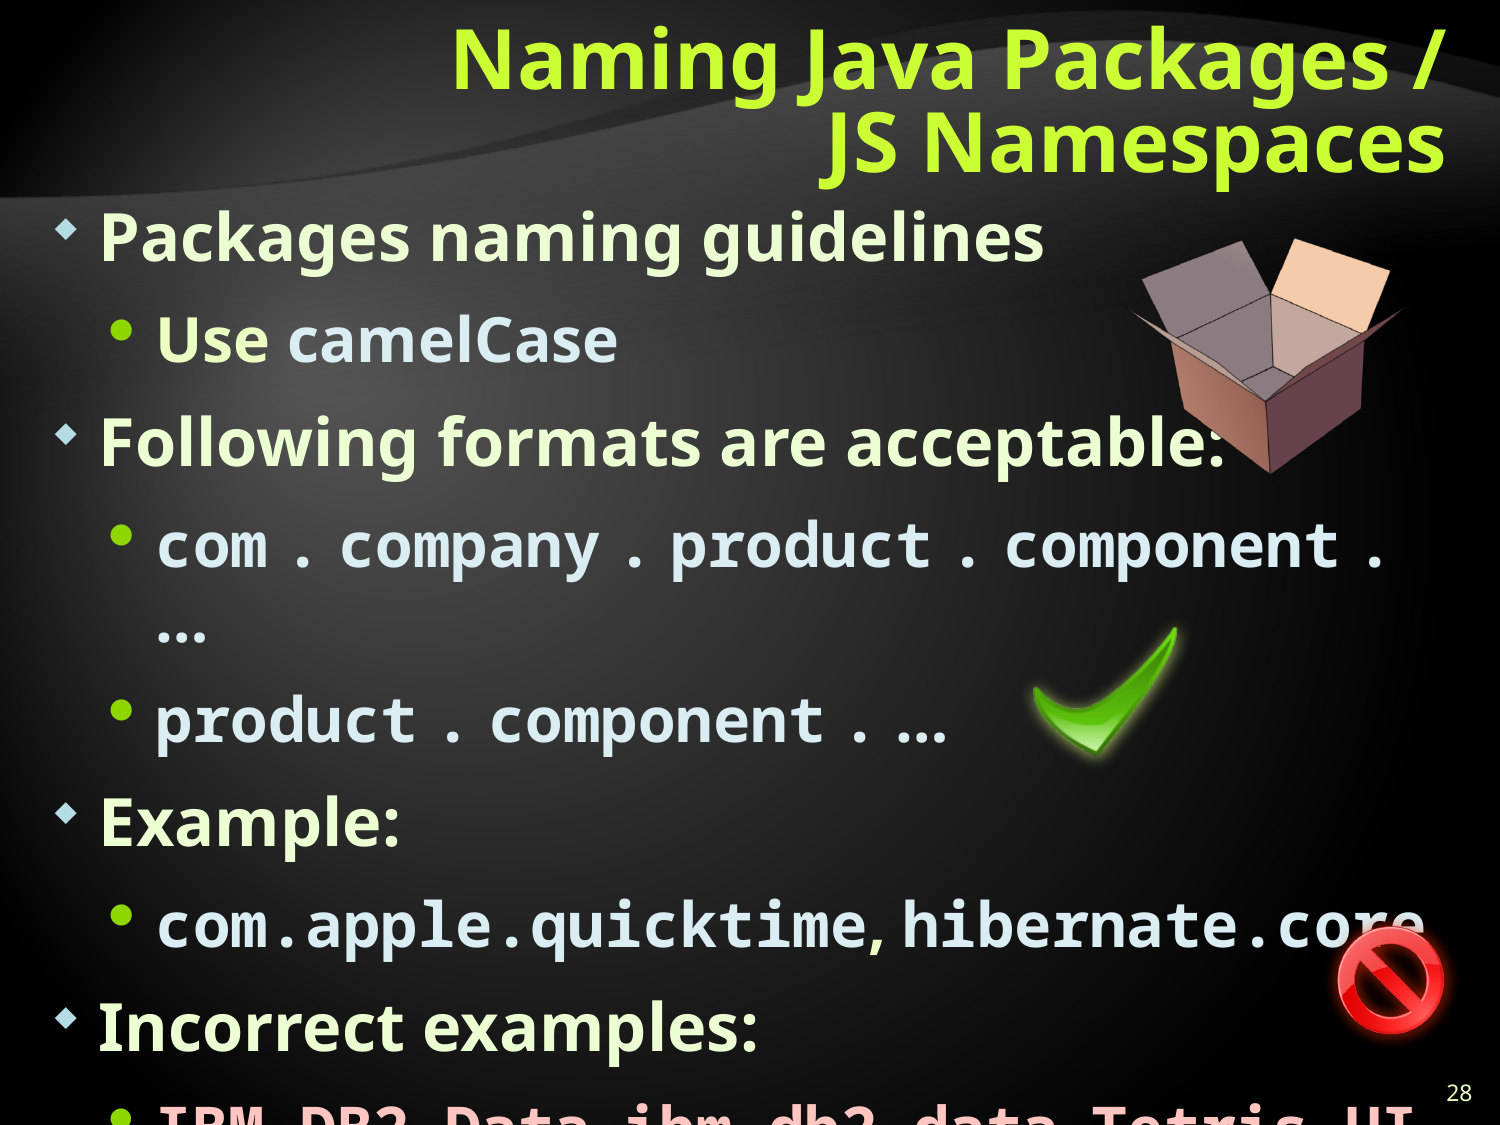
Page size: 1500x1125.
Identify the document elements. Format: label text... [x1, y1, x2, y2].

slide_number 28 [1412, 1074, 1488, 1113]
title Naming Java Packages / JS Namespaces [300, 37, 1463, 175]
picture [0, 0, 1500, 1125]
list Packages naming guidelines Use camelCase Following formats are acceptable: com . company . product . component . … product . component . … Example: com.apple.quicktime, hibernate.core Incorrect examples: IBM.DB2.Data, ibm.db2_data, Tetris.UI [37, 187, 1463, 1100]
